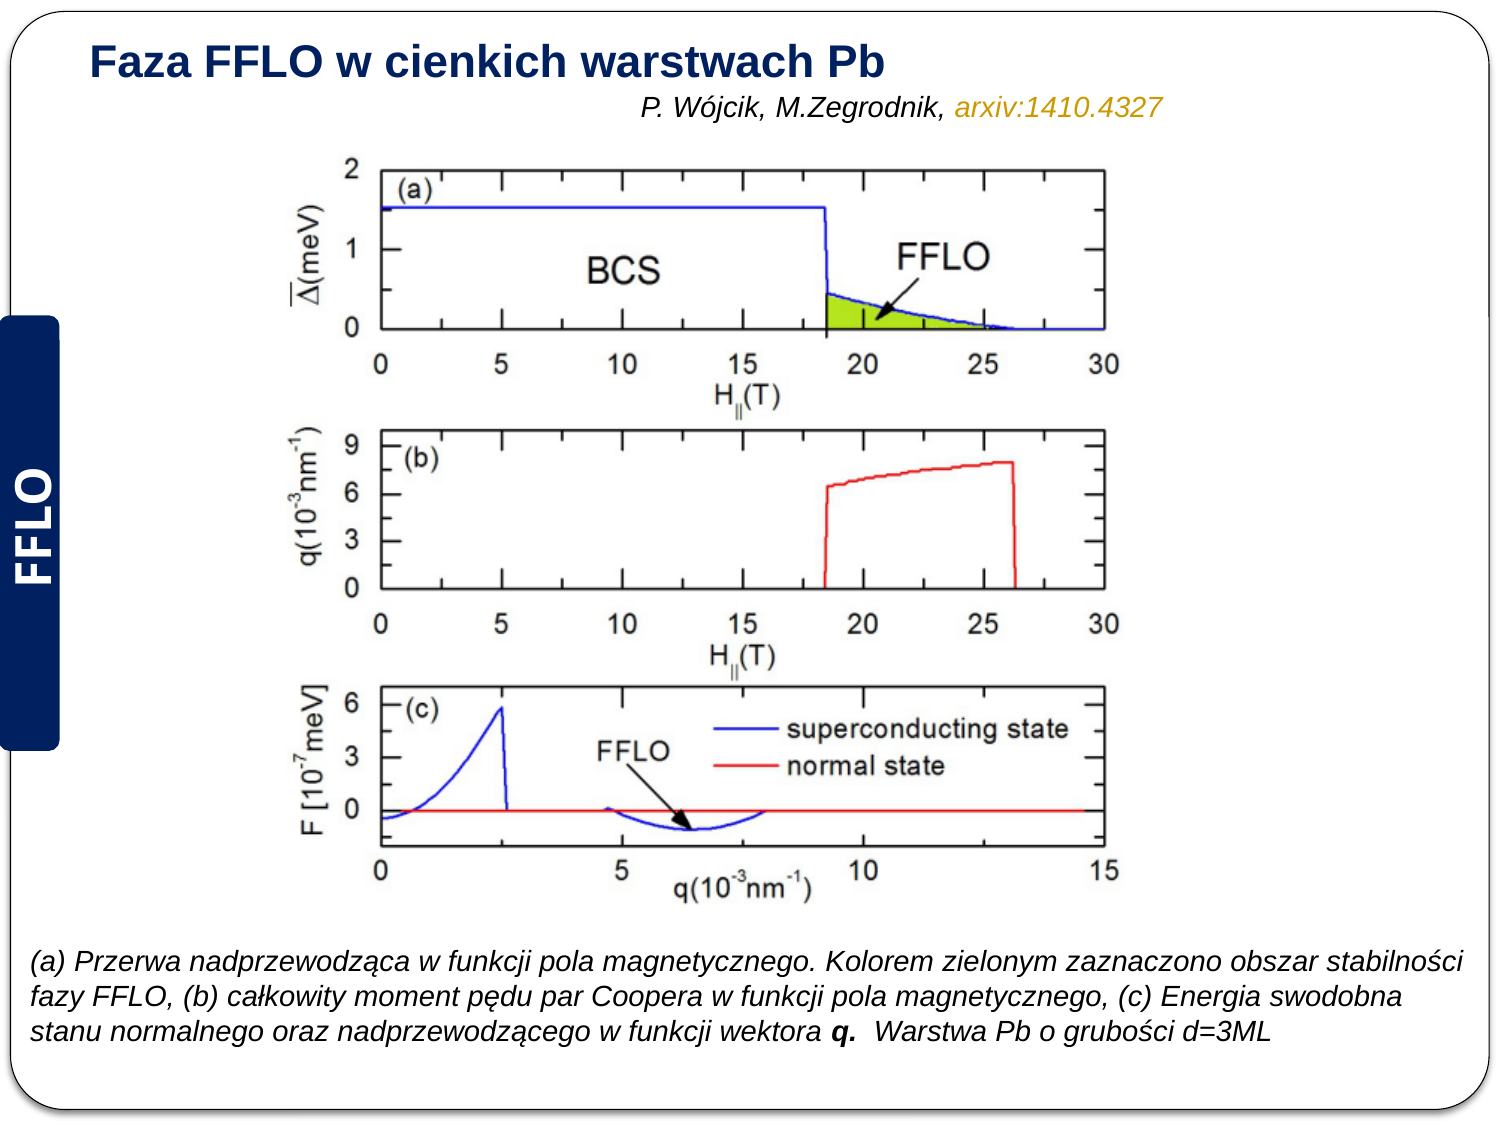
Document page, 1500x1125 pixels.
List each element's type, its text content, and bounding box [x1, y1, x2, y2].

text_box FFLO [0, 196, 69, 604]
picture [277, 128, 1145, 915]
text_box Faza FFLO w cienkich warstwach Pb [74, 24, 902, 95]
text_box [0, 604, 60, 751]
text_box (a) Przerwa nadprzewodząca w funkcji pola magnetycznego. Kolorem zielonym zaznaczono obszar stabilności fazy FFLO, (b) całkowity moment pędu par Coopera w funkcji pola magnetycznego, (c) Energia swodobna stanu normalnego oraz nadprzewodzącego w funkcji wektora q. Warstwa Pb o grubości d=3ML [15, 934, 1481, 1055]
text_box P. Wójcik, M.Zegrodnik, arxiv:1410.4327 [625, 50, 1187, 131]
